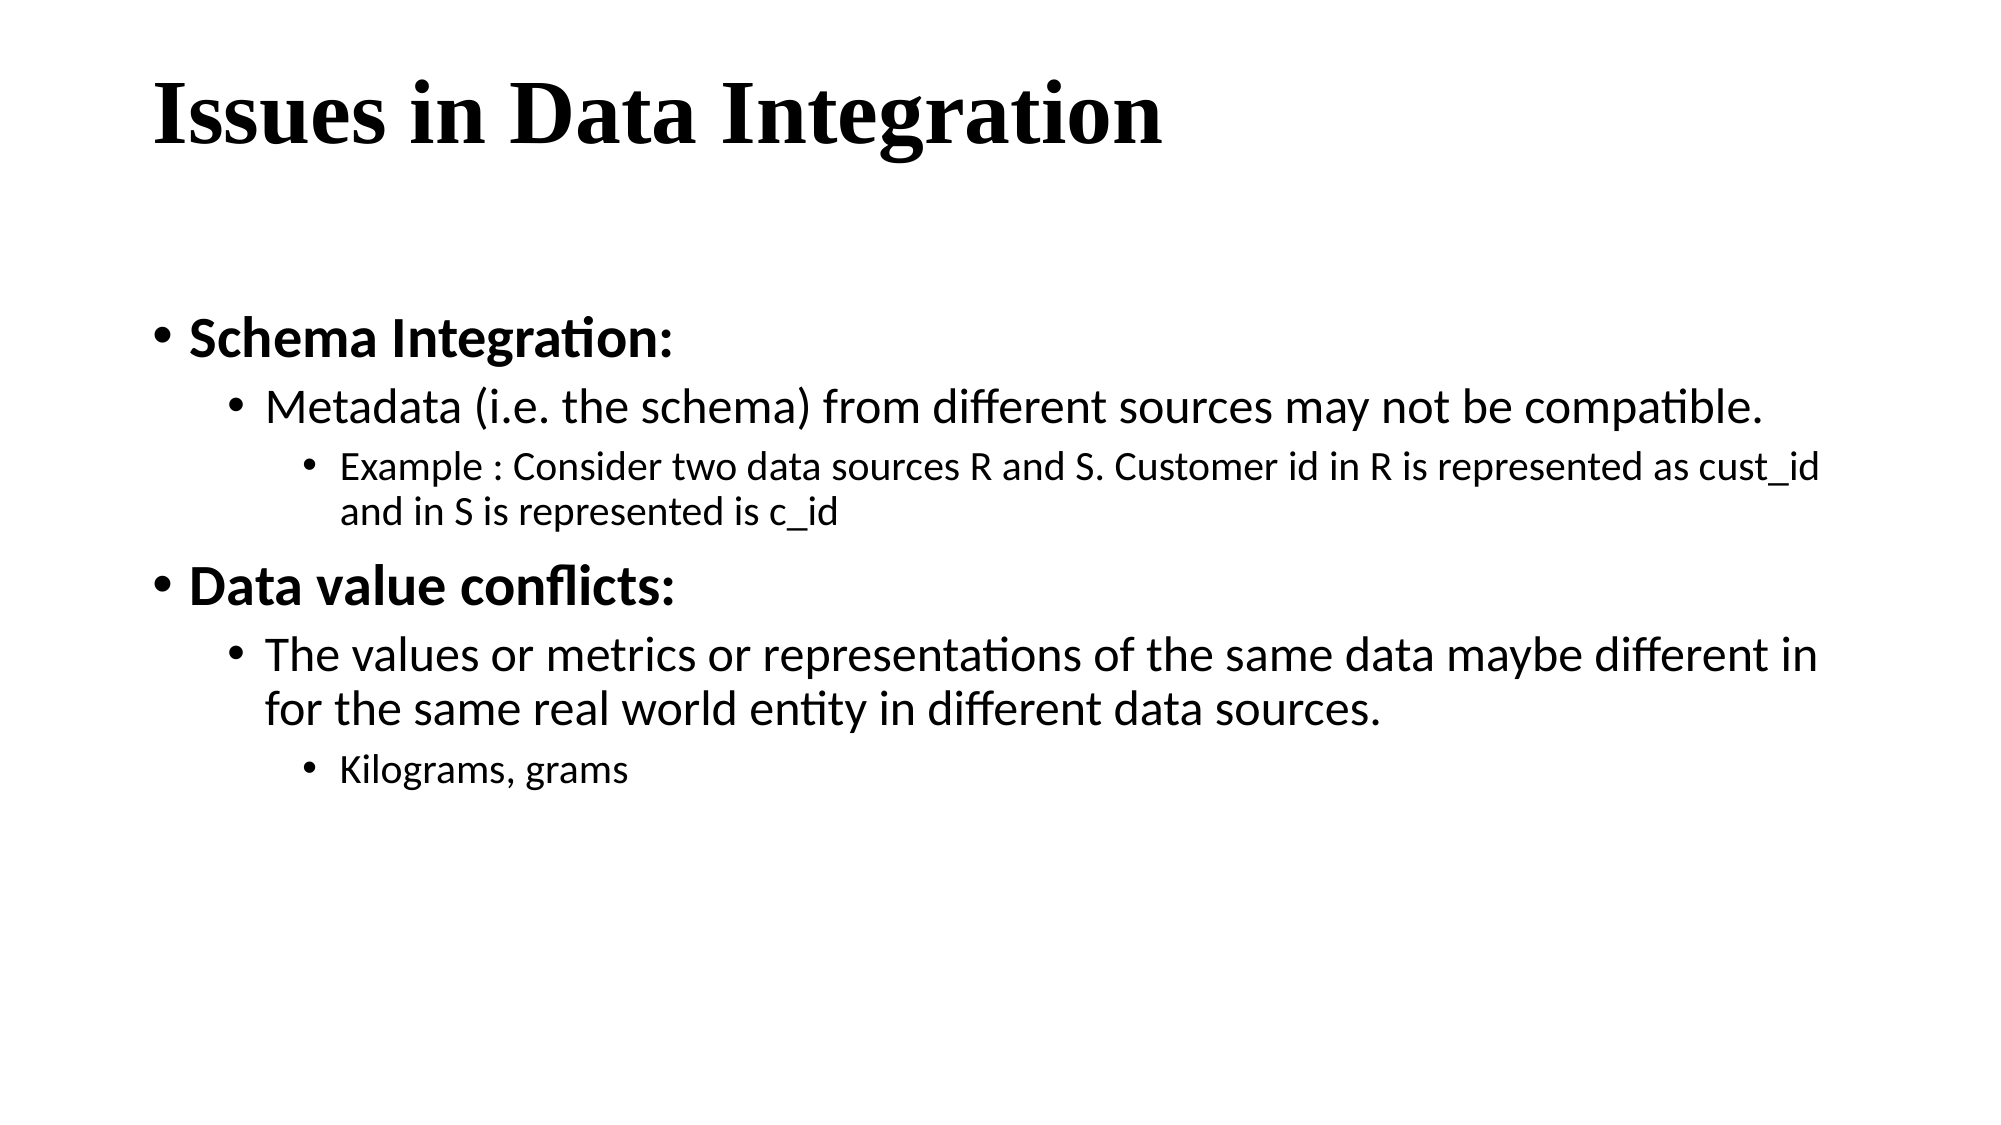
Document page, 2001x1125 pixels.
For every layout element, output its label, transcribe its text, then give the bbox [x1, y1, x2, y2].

list Schema Integration: Metadata (i.e. the schema) from different sources may not be compatible. Example : Consider two data sources R and S. Customer id in R is represented as cust_id and in S is represented is c_id Data value conflicts: The values or metrics or representations of the same data maybe different in for the same real world entity in different data sources. Kilograms, grams [137, 299, 1863, 1014]
title Issues in Data Integration [137, 59, 1863, 278]
